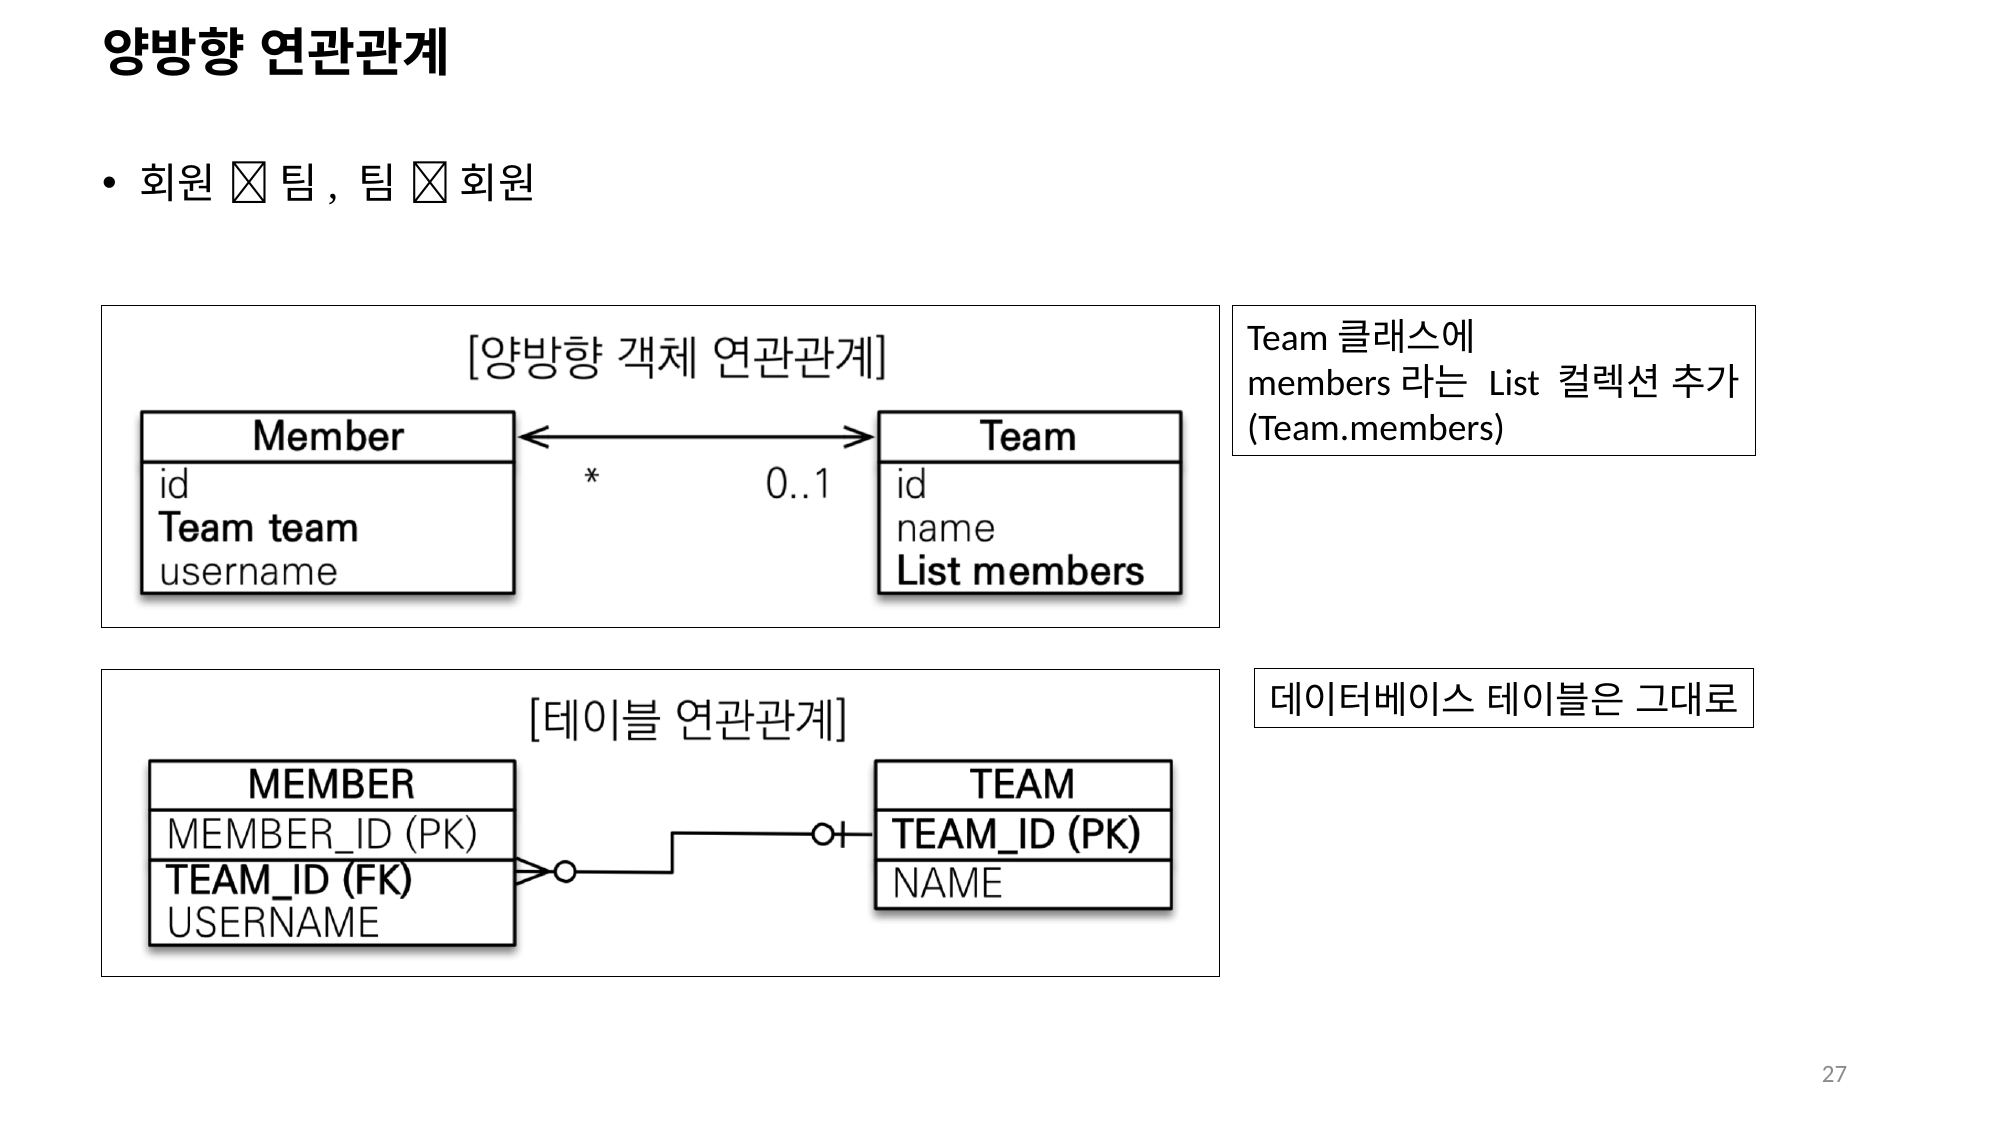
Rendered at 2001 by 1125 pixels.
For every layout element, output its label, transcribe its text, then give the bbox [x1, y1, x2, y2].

slide_number 27 [1412, 1042, 1863, 1103]
picture [101, 669, 1220, 977]
list 회원  팀, 팀  회원 [87, 124, 1946, 1091]
text_box 데이터베이스 테이블은 그대로 [1254, 668, 1754, 728]
text_box Team클래스에 members라는 List 컬렉션 추가 (Team.members) [1232, 305, 1756, 456]
picture [101, 305, 1220, 628]
title 양방향 연관관계 [87, 26, 1812, 83]
